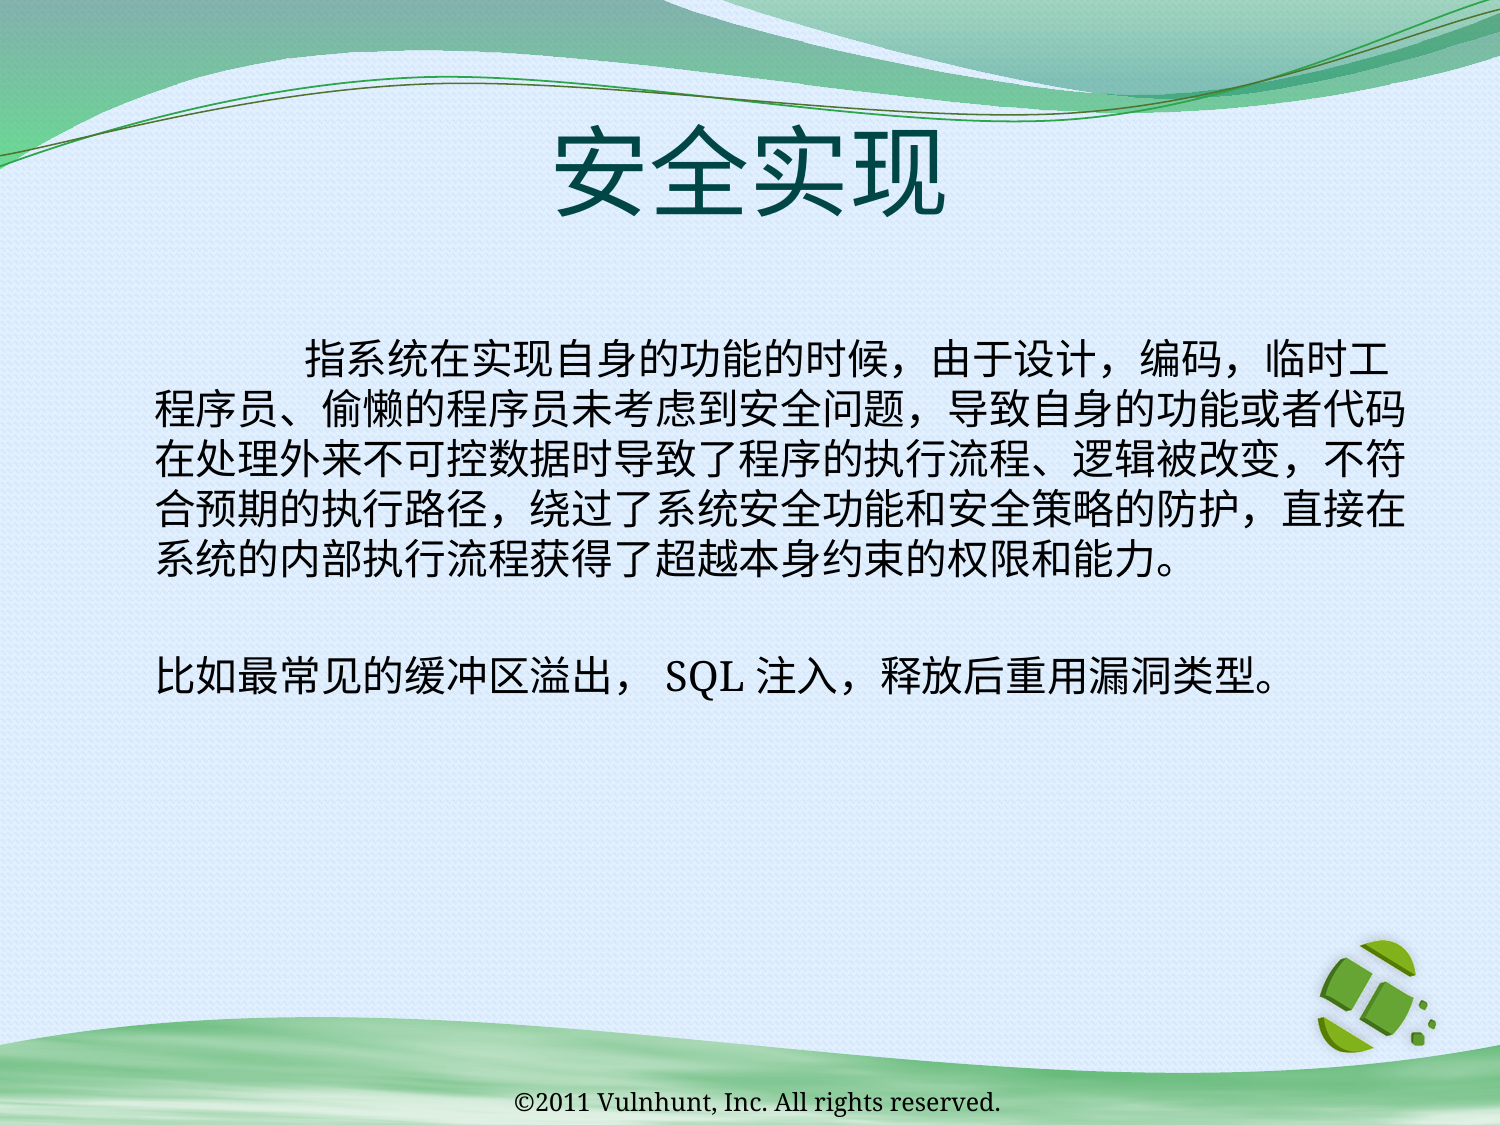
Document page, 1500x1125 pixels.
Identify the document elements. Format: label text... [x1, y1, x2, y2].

picture [1317, 940, 1436, 1053]
title 安全实现 [75, 101, 1425, 230]
list 指系统在实现自身的功能的时候，由于设计，编码，临时工程序员、偷懒的程序员未考虑到安全问题，导致自身的功能或者代码在处理外来不可控数据时导致了程序的执行流程、逻辑被改变，不符合预期的执行路径，绕过了系统安全功能和安全策略的防护，直接在系统的内部执行流程获得了超越本身约束的权限和能力。 比如最常见的缓冲区溢出，SQL注入，释放后重用漏洞类型。 [75, 267, 1425, 1012]
